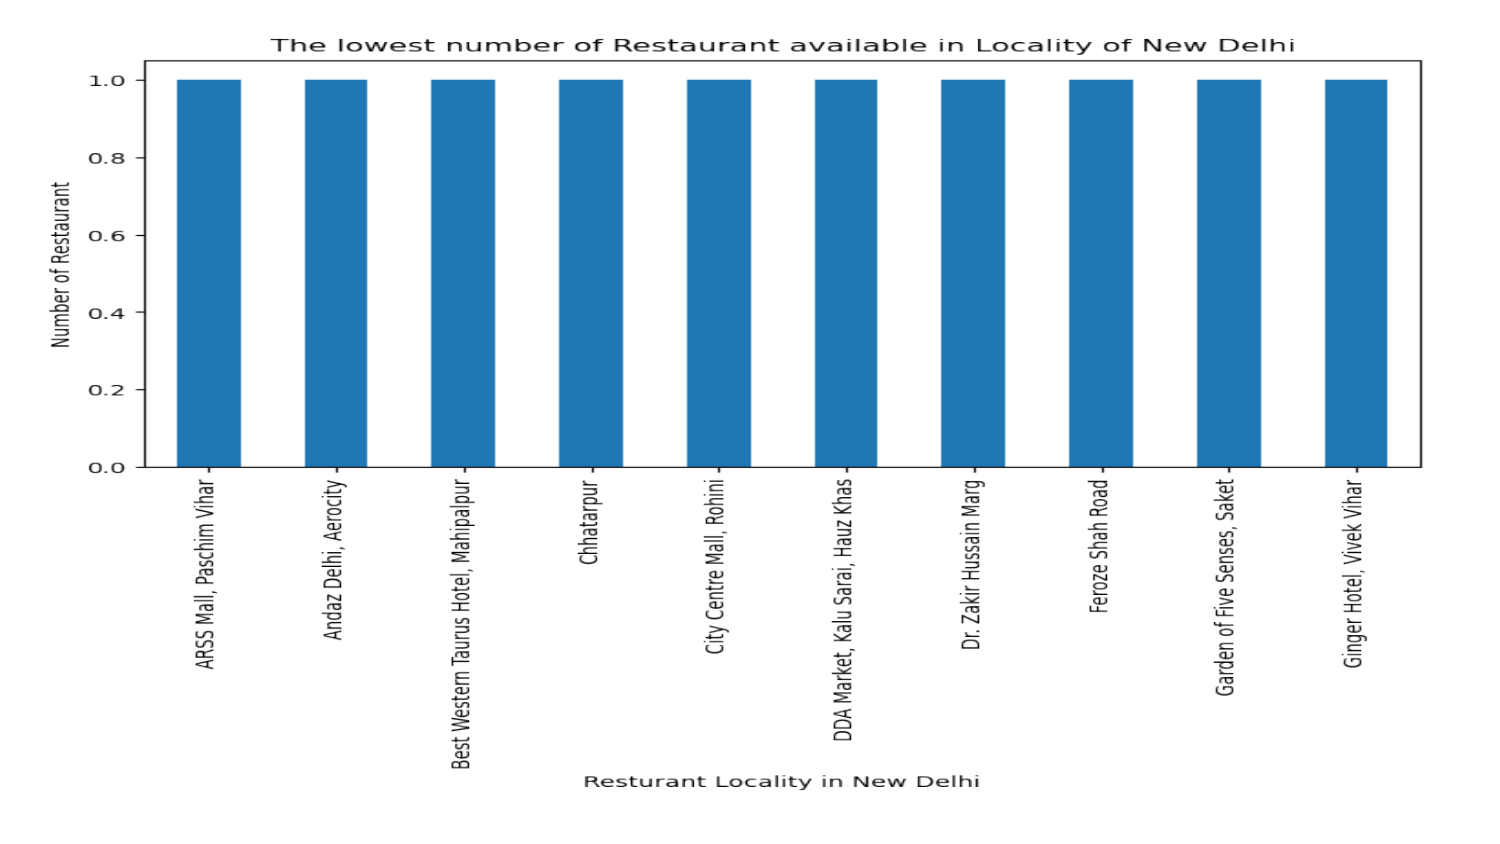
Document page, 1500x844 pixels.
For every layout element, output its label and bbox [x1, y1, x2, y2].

picture [33, 28, 1438, 801]
